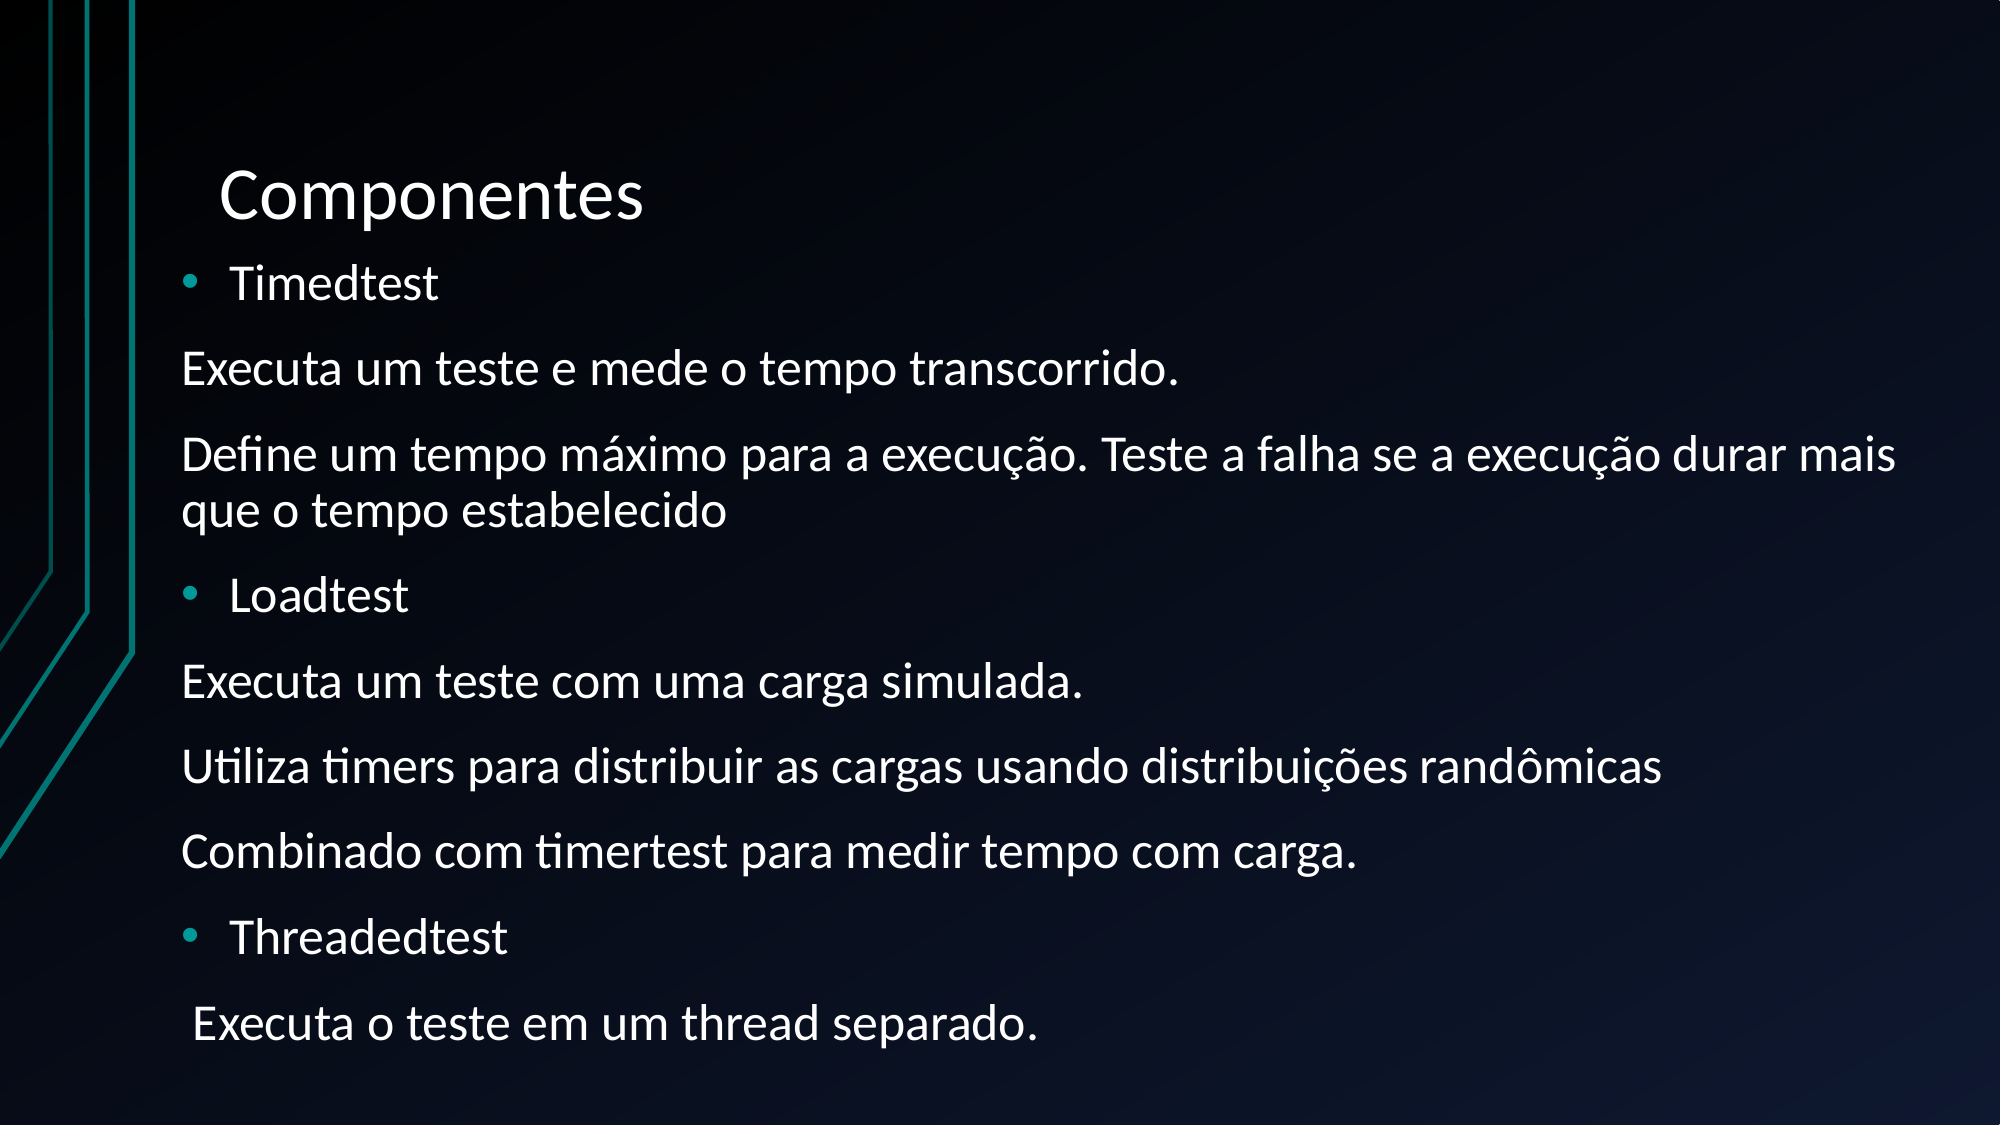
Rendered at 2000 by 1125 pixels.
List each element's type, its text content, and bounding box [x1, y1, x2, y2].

title Componentes [199, 45, 1900, 245]
list Timedtest Executa um teste e mede o tempo transcorrido. Define um tempo máximo para a execução. Teste a falha se a execução durar mais que o tempo estabelecido Loadtest Executa um teste com uma carga simulada. Utiliza timers para distribuir as cargas usando distribuições randômicas Combinado com timertest para medir tempo com carga. Threadedtest Executa o teste em um thread separado. [161, 245, 1945, 1071]
